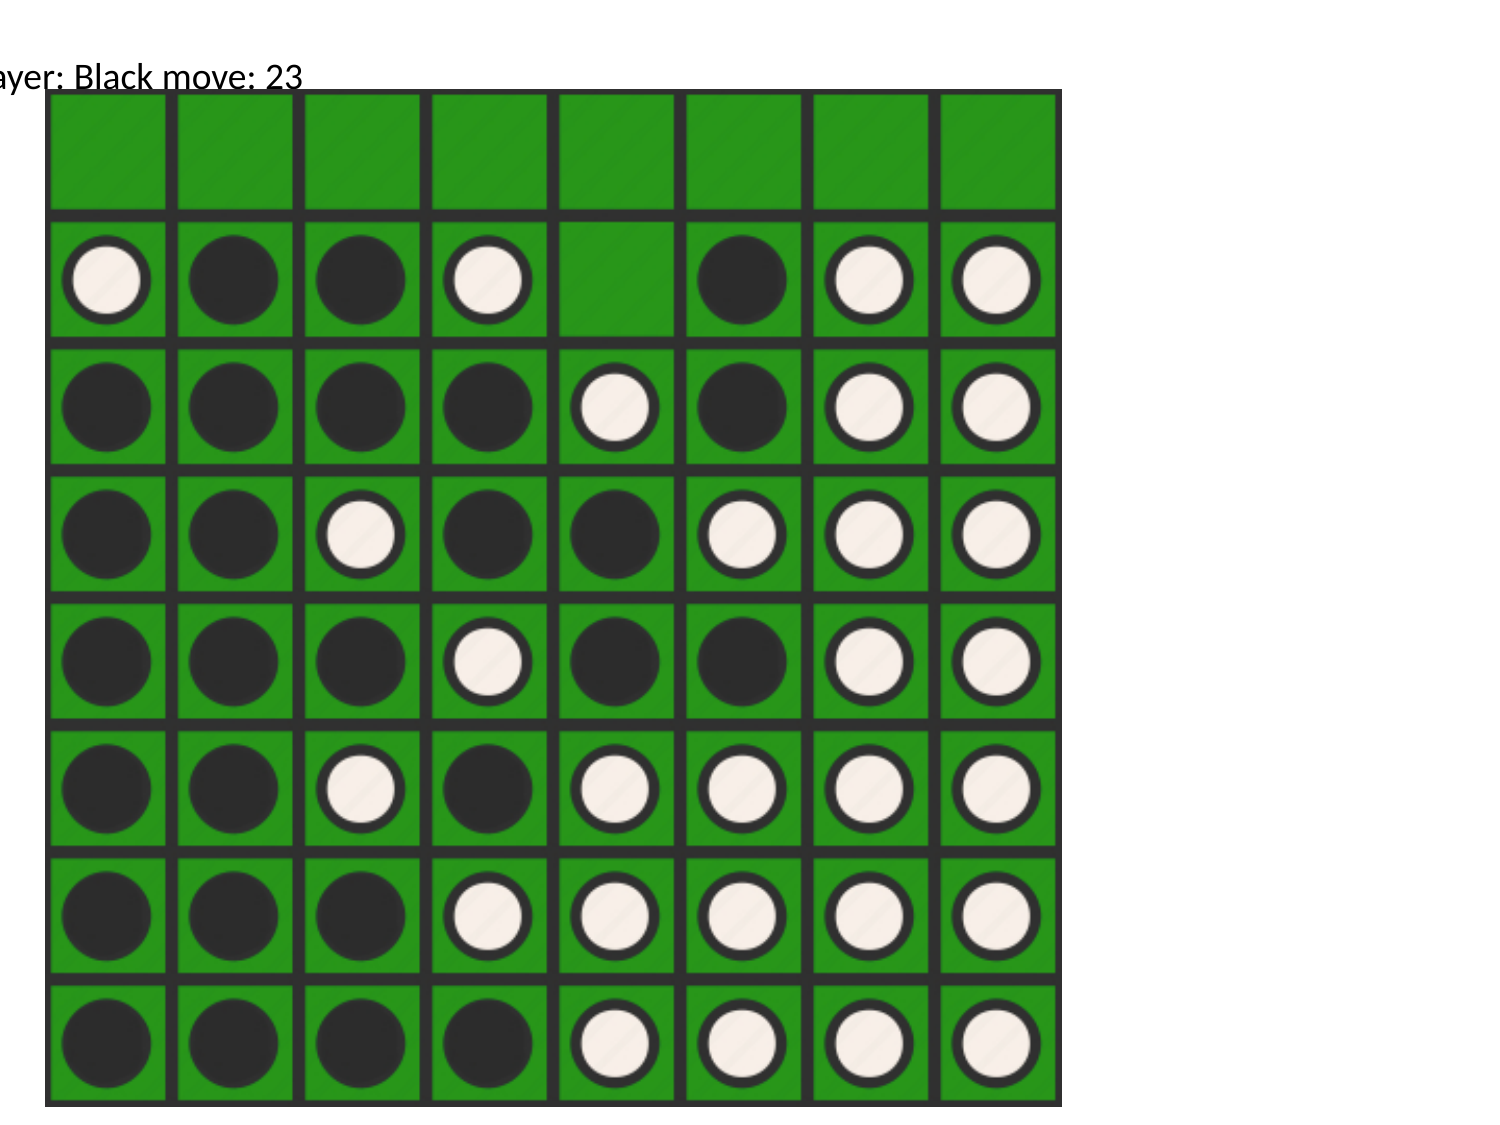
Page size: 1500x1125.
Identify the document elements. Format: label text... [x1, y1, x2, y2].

picture [44, 89, 1062, 1107]
text_box turn: 51 player: Black move: 23 [0, 44, 319, 105]
